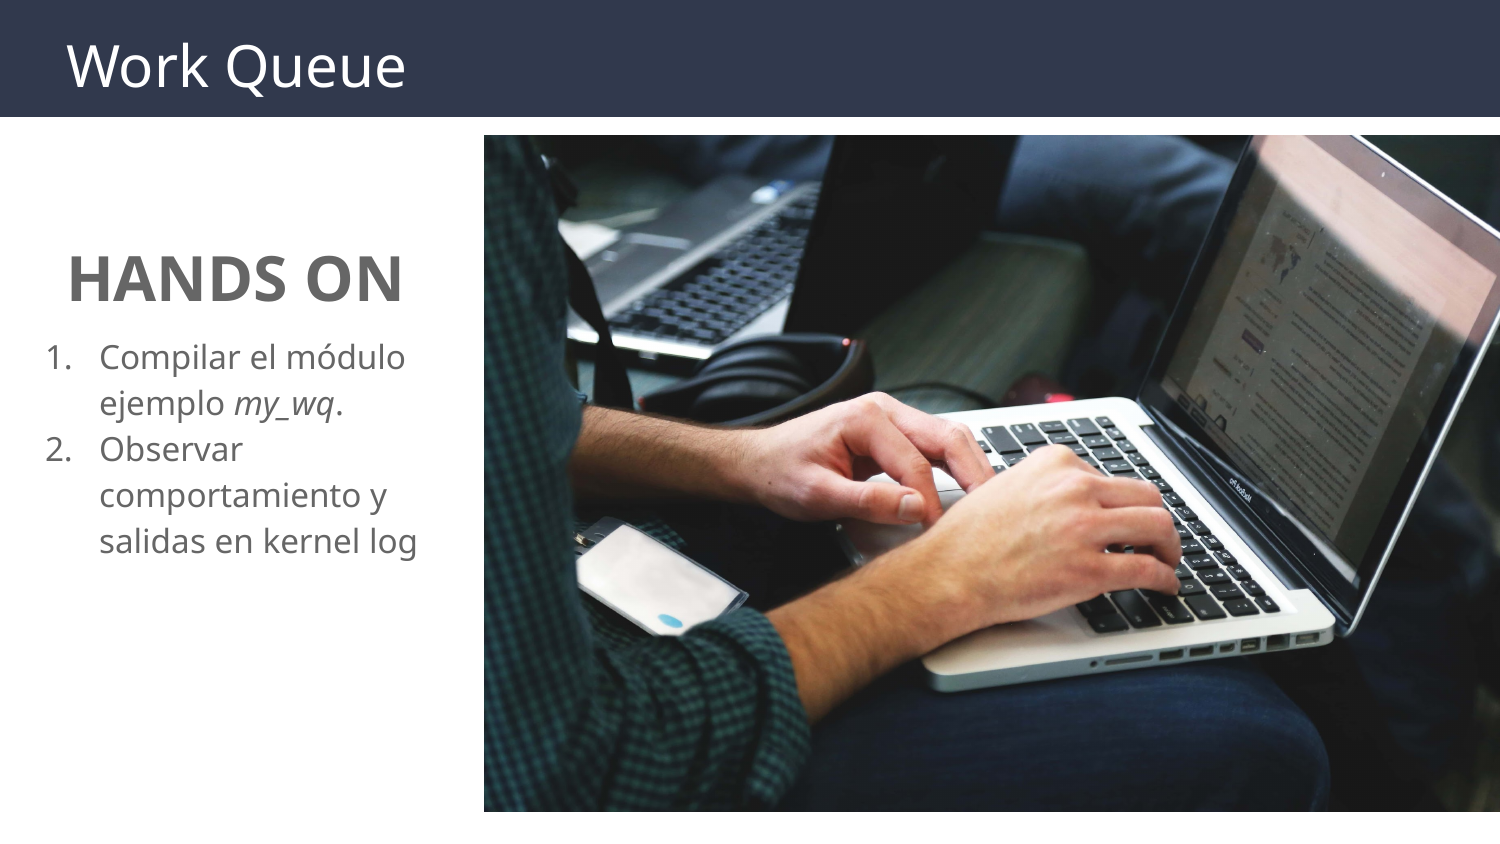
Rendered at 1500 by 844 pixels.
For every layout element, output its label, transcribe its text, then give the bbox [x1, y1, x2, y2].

picture [484, 134, 1500, 813]
text_box HANDS ON [51, 213, 430, 315]
text_box Compilar el módulo ejemplo my_wq. Observar comportamiento y salidas en kernel log [9, 315, 472, 796]
title Work Queue [51, 14, 1449, 117]
